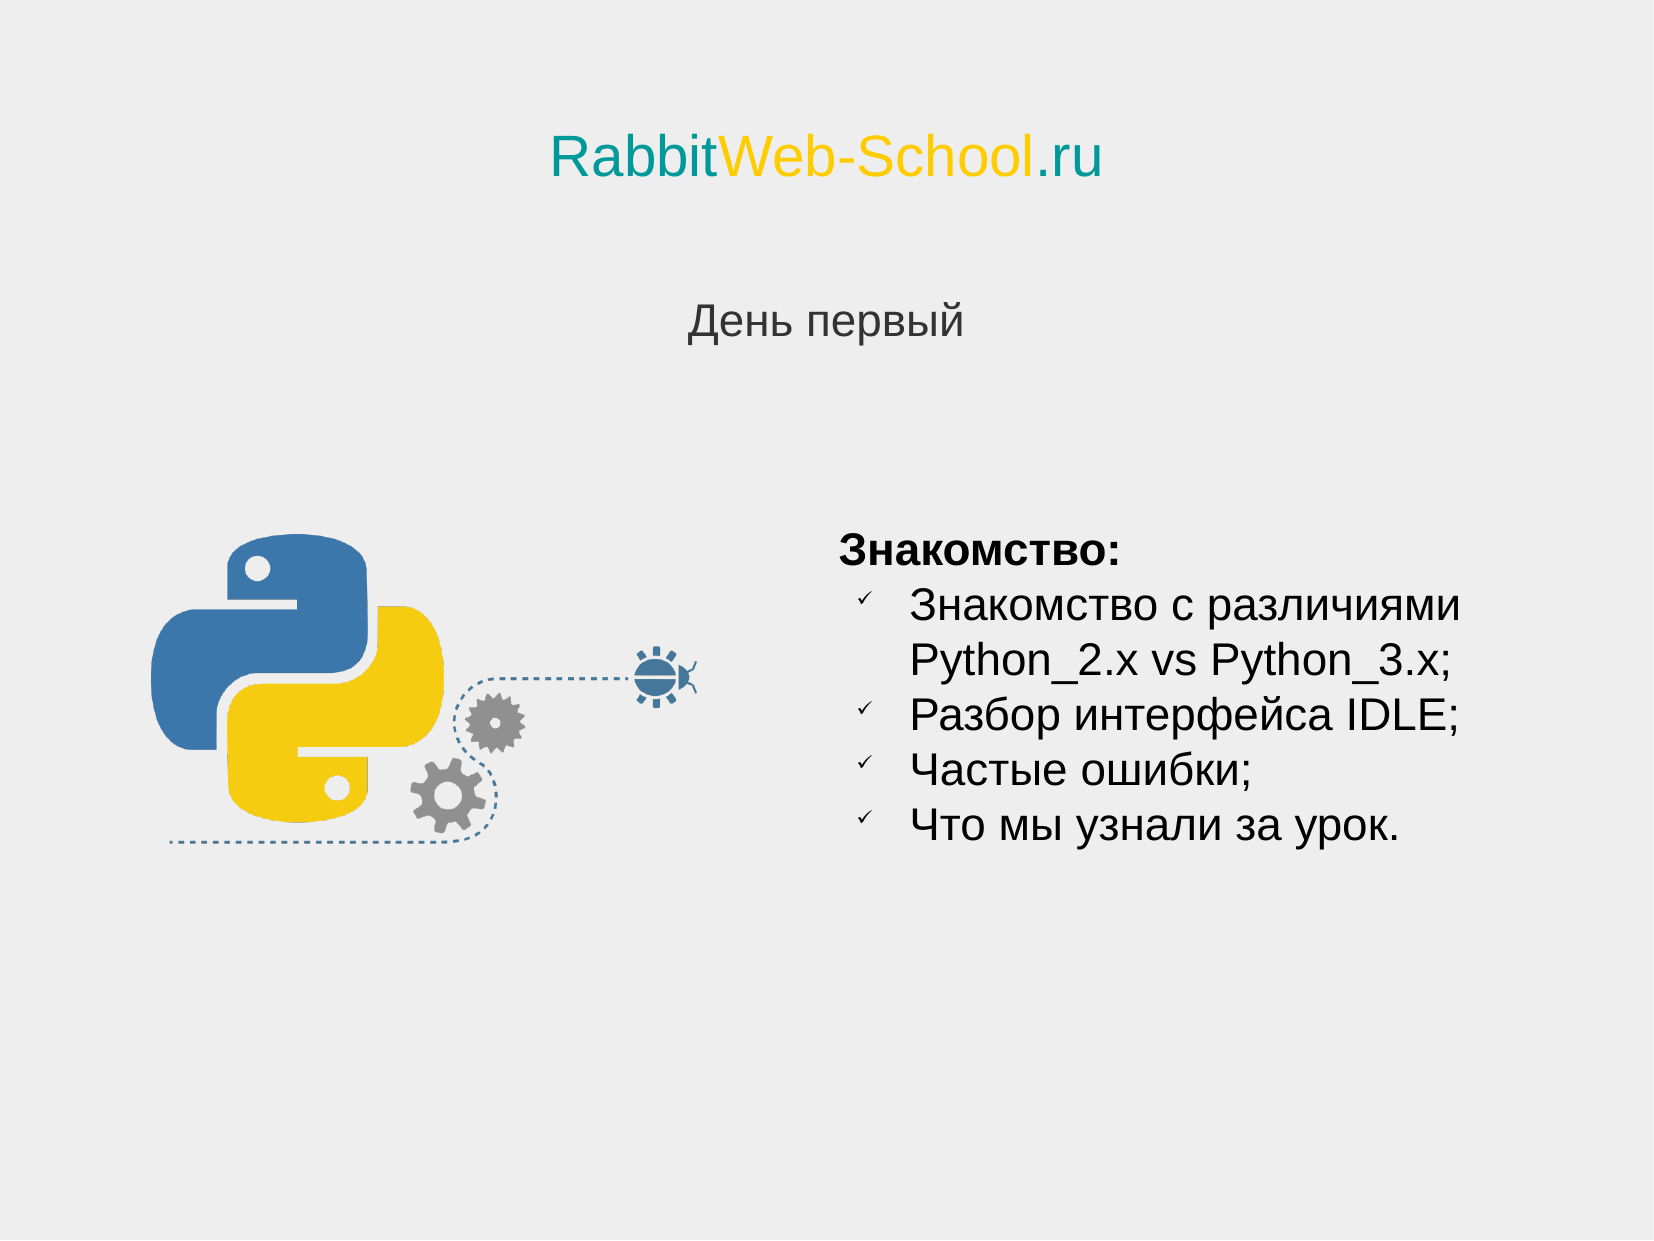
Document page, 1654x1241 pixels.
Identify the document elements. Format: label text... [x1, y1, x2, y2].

text_box RabbitWeb-School.ru [82, 49, 1571, 257]
text_box Знакомство: Знакомство с различиями Python_2.x vs Python_3.x; Разбор интерфейса IDLE; Частые ошибки; Что мы узнали за урок. [838, 519, 1607, 957]
text_box День первый [673, 283, 1052, 350]
picture [33, 491, 815, 886]
